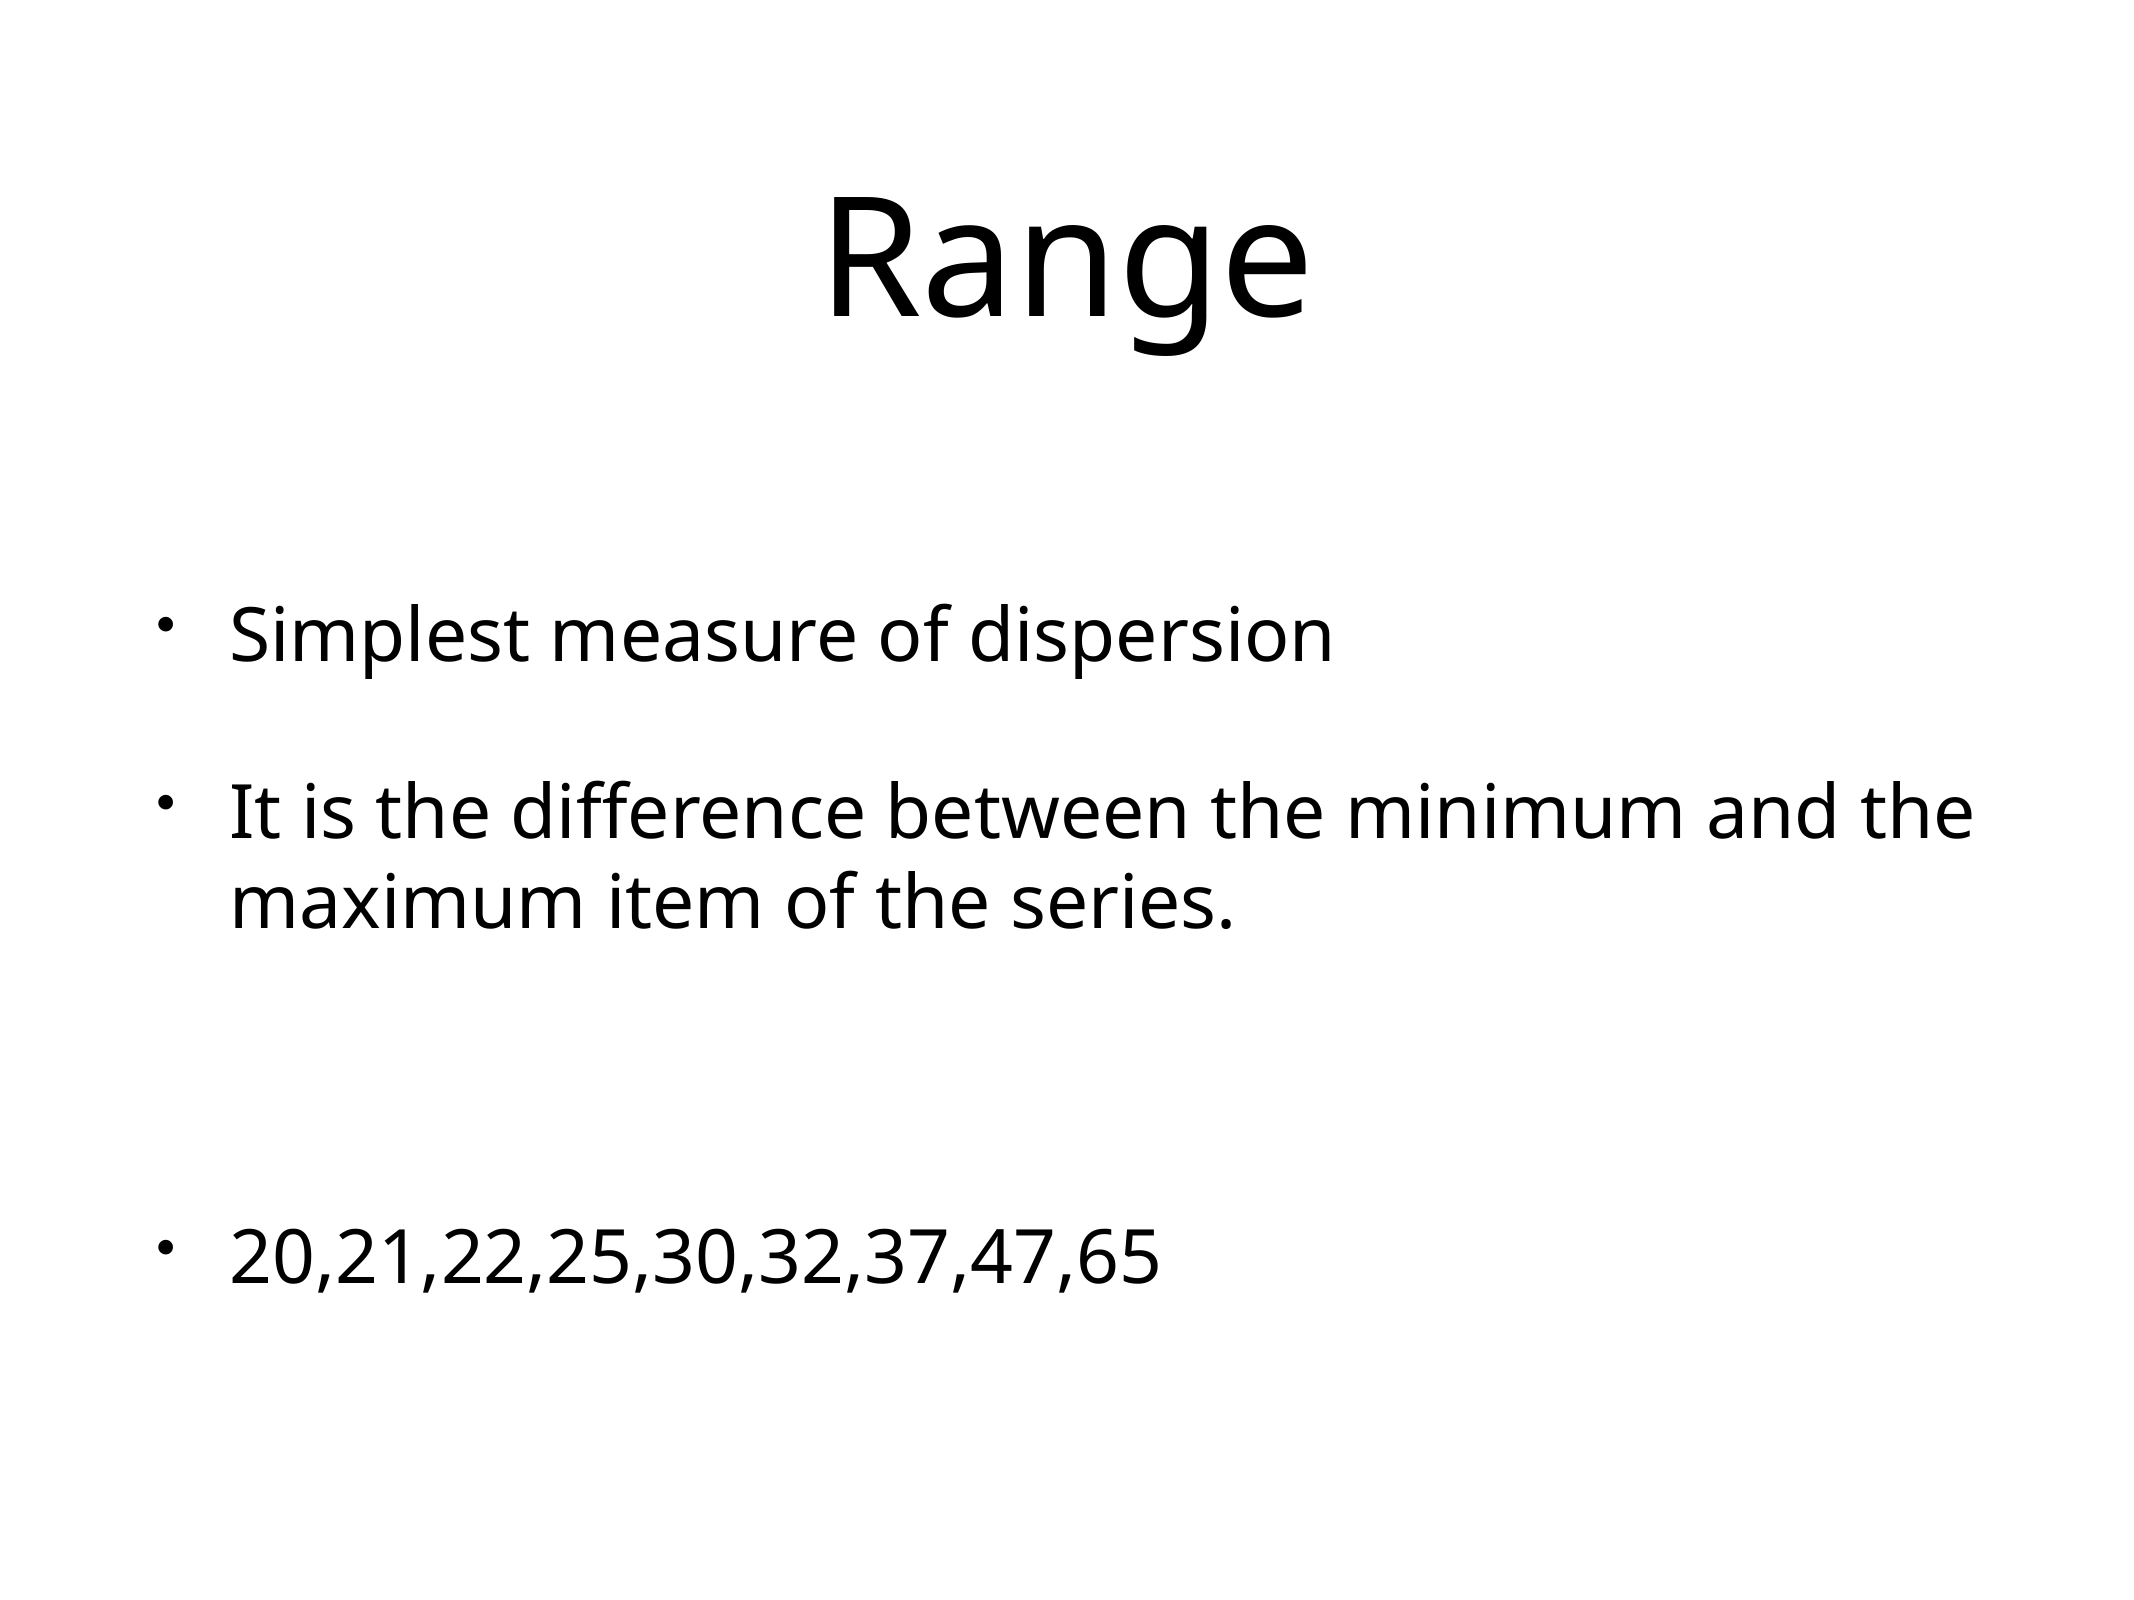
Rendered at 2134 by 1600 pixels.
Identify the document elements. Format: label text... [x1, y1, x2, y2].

list Simplest measure of dispersion It is the difference between the minimum and the maximum item of the series. 20,21,22,25,30,32,37,47,65 [155, 426, 1978, 1459]
title Range [155, 72, 1978, 426]
